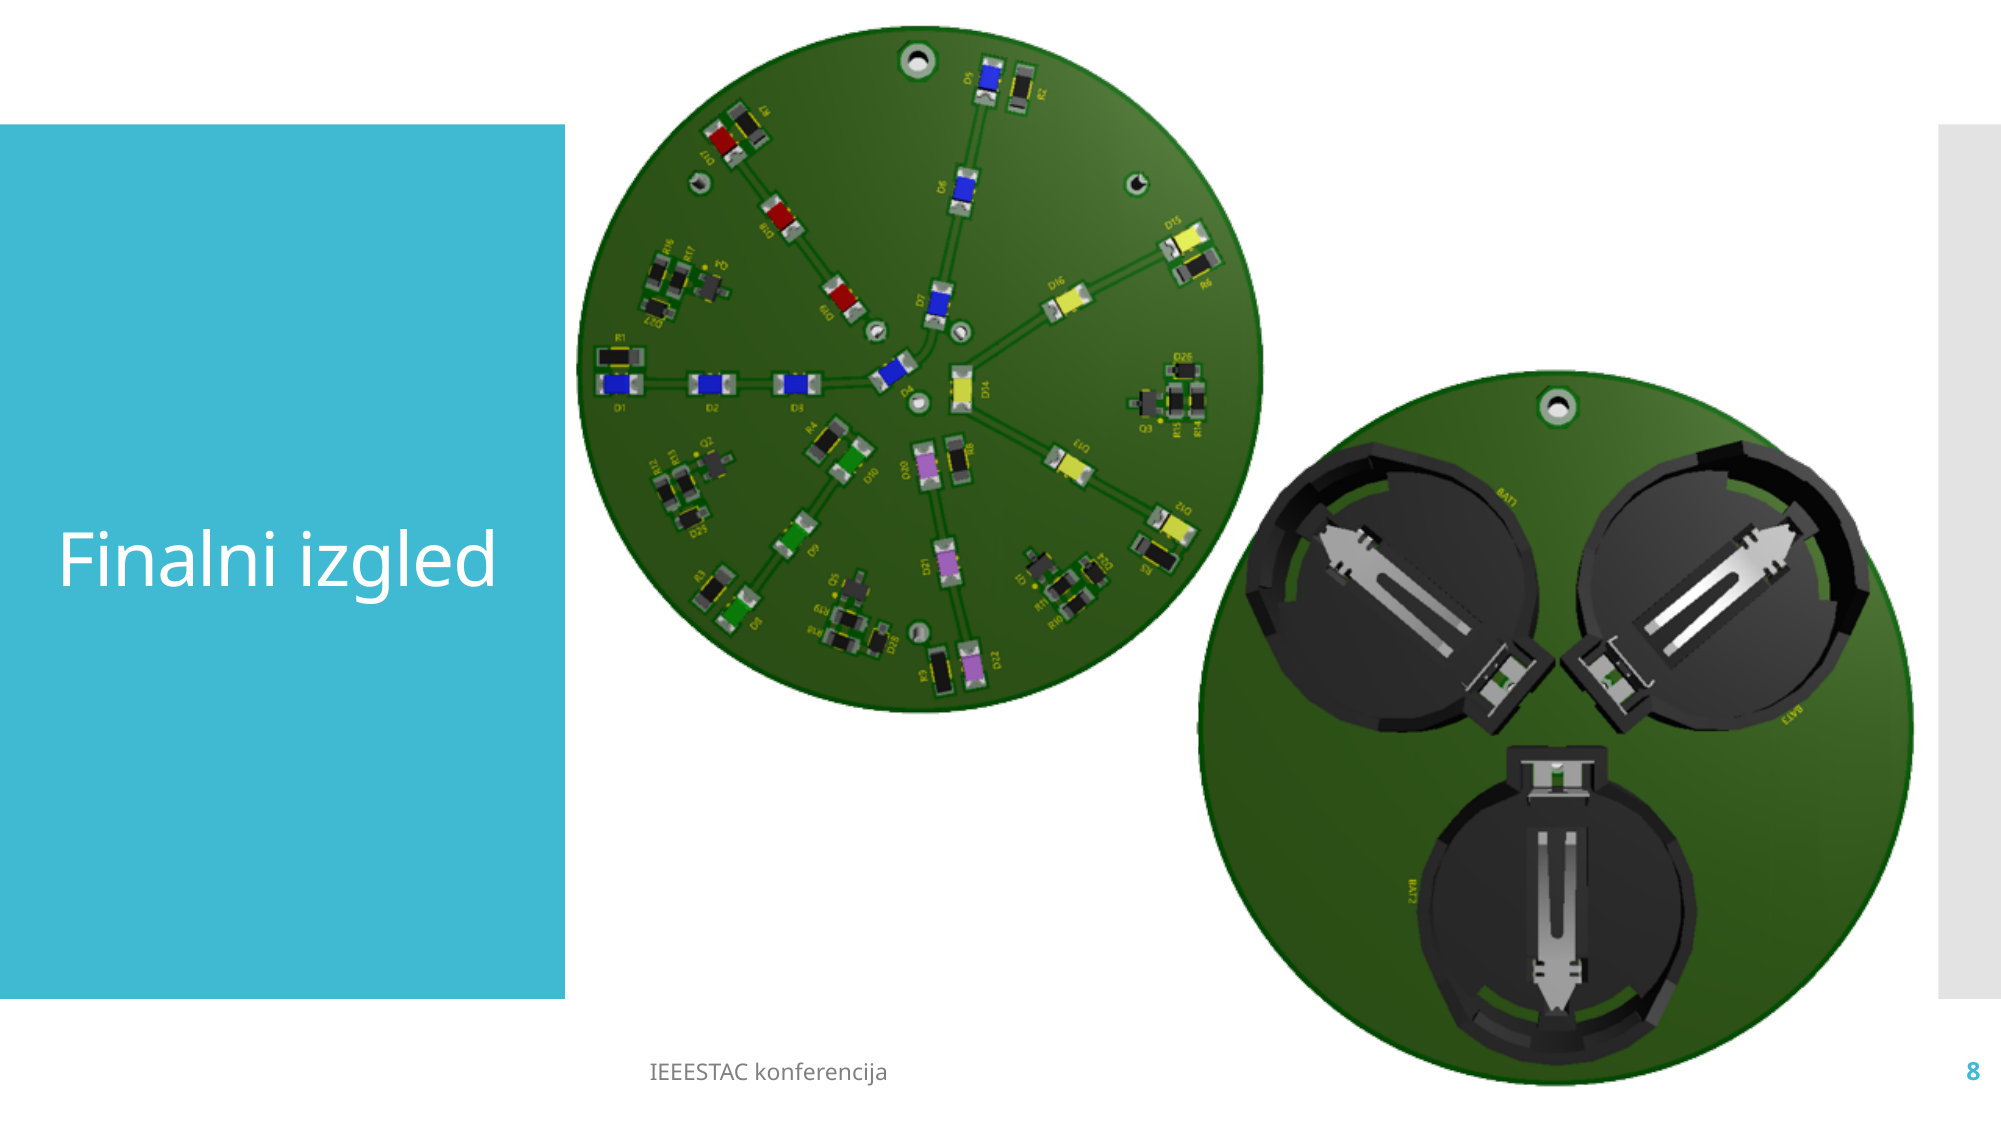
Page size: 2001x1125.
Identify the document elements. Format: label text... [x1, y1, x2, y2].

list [500, 5, 1341, 733]
picture [1161, 355, 1972, 1110]
slide_number 8 [1972, 1042, 1996, 1103]
title Finalni izgled [41, 184, 525, 940]
footer IEEESTAC konferencija [634, 1042, 1161, 1103]
